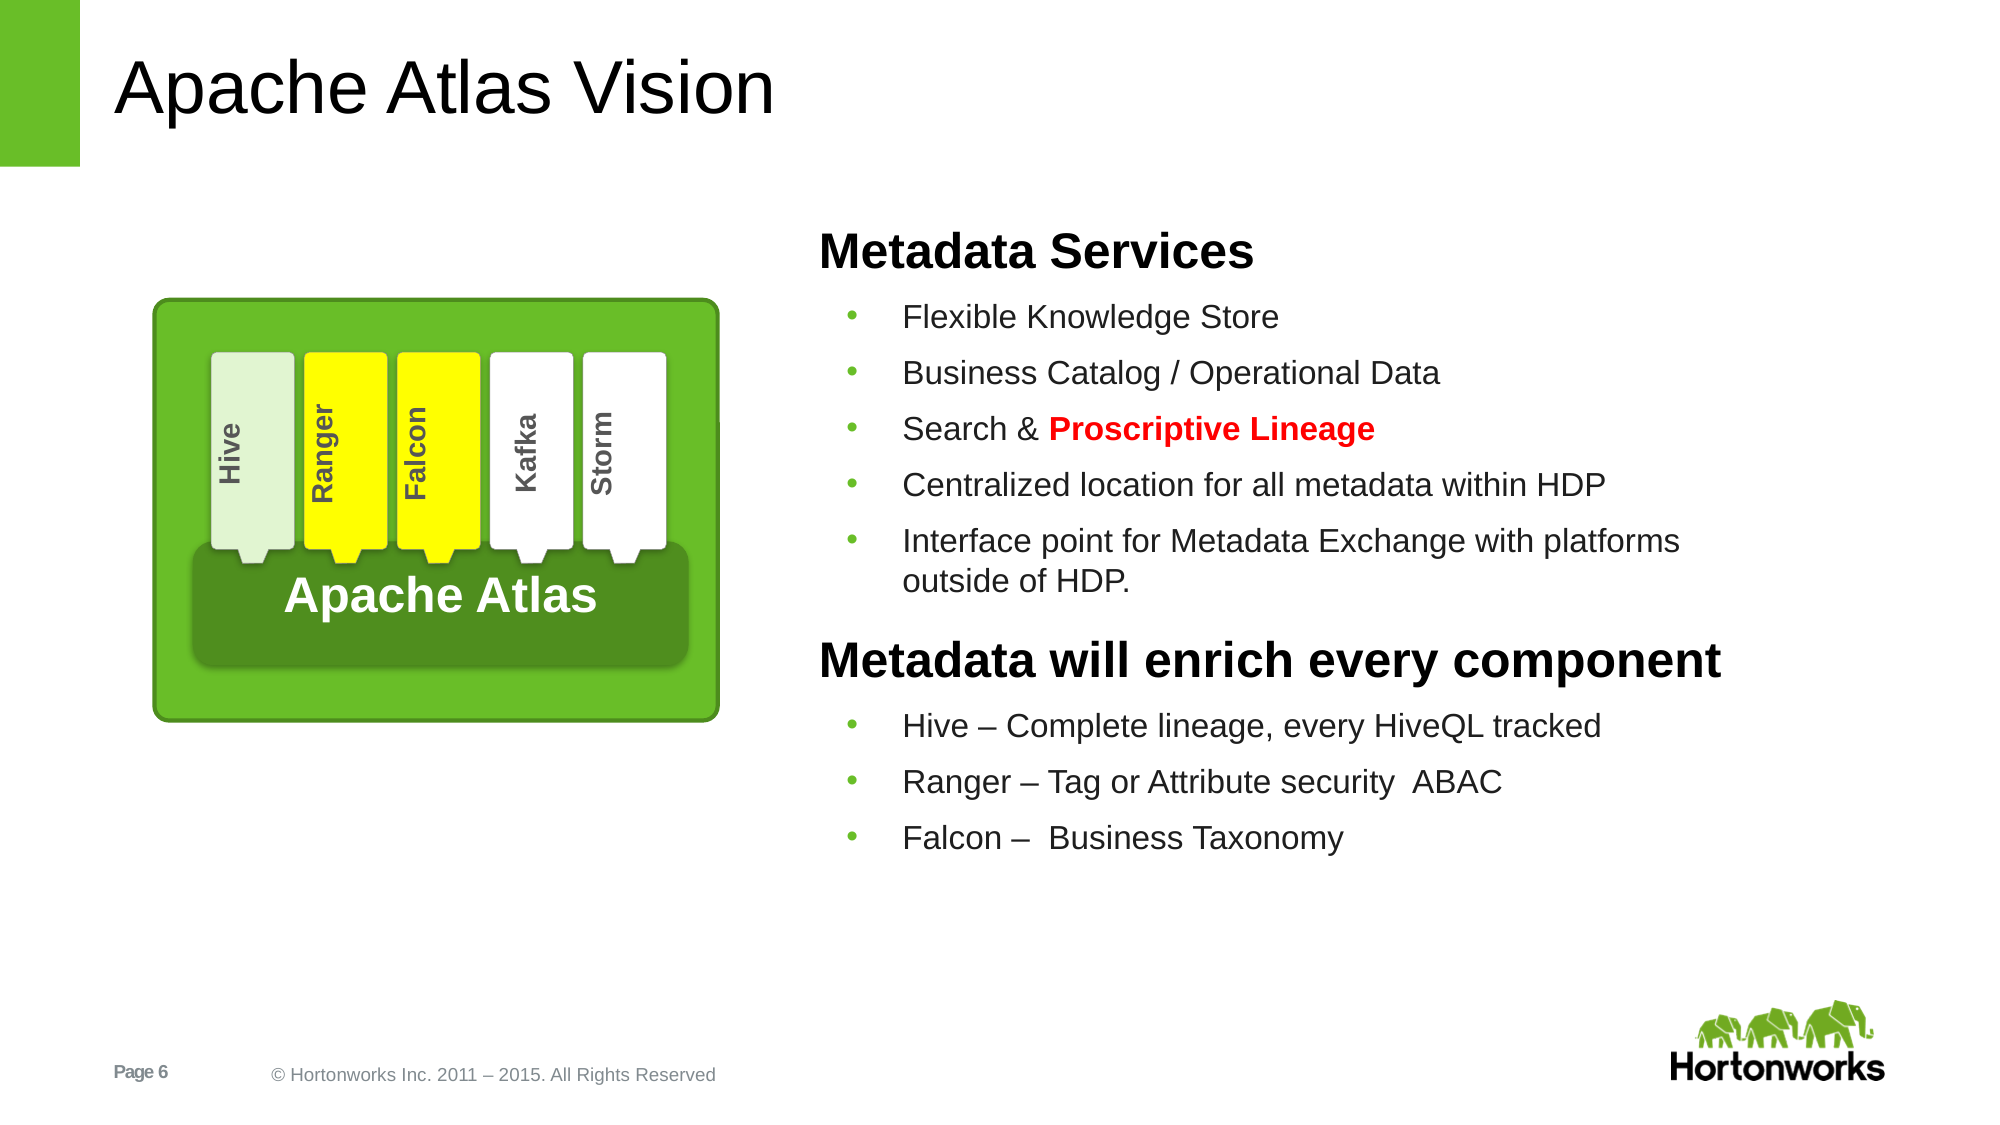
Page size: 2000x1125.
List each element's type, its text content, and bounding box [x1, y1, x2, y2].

picture [1671, 1000, 1885, 1081]
list Metadata Services Flexible Knowledge Store Business Catalog / Operational Data Search & Proscriptive Lineage Centralized location for all metadata within HDP Interface point for Metadata Exchange with platforms outside of HDP. Metadata will enrich every component Hive – Complete lineage, every HiveQL tracked Ranger – Tag or Attribute security ABAC Falcon – Business Taxonomy [804, 211, 1805, 929]
text_box [754, 748, 904, 899]
title Apache Atlas Vision [99, 0, 1900, 167]
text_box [154, 299, 718, 721]
